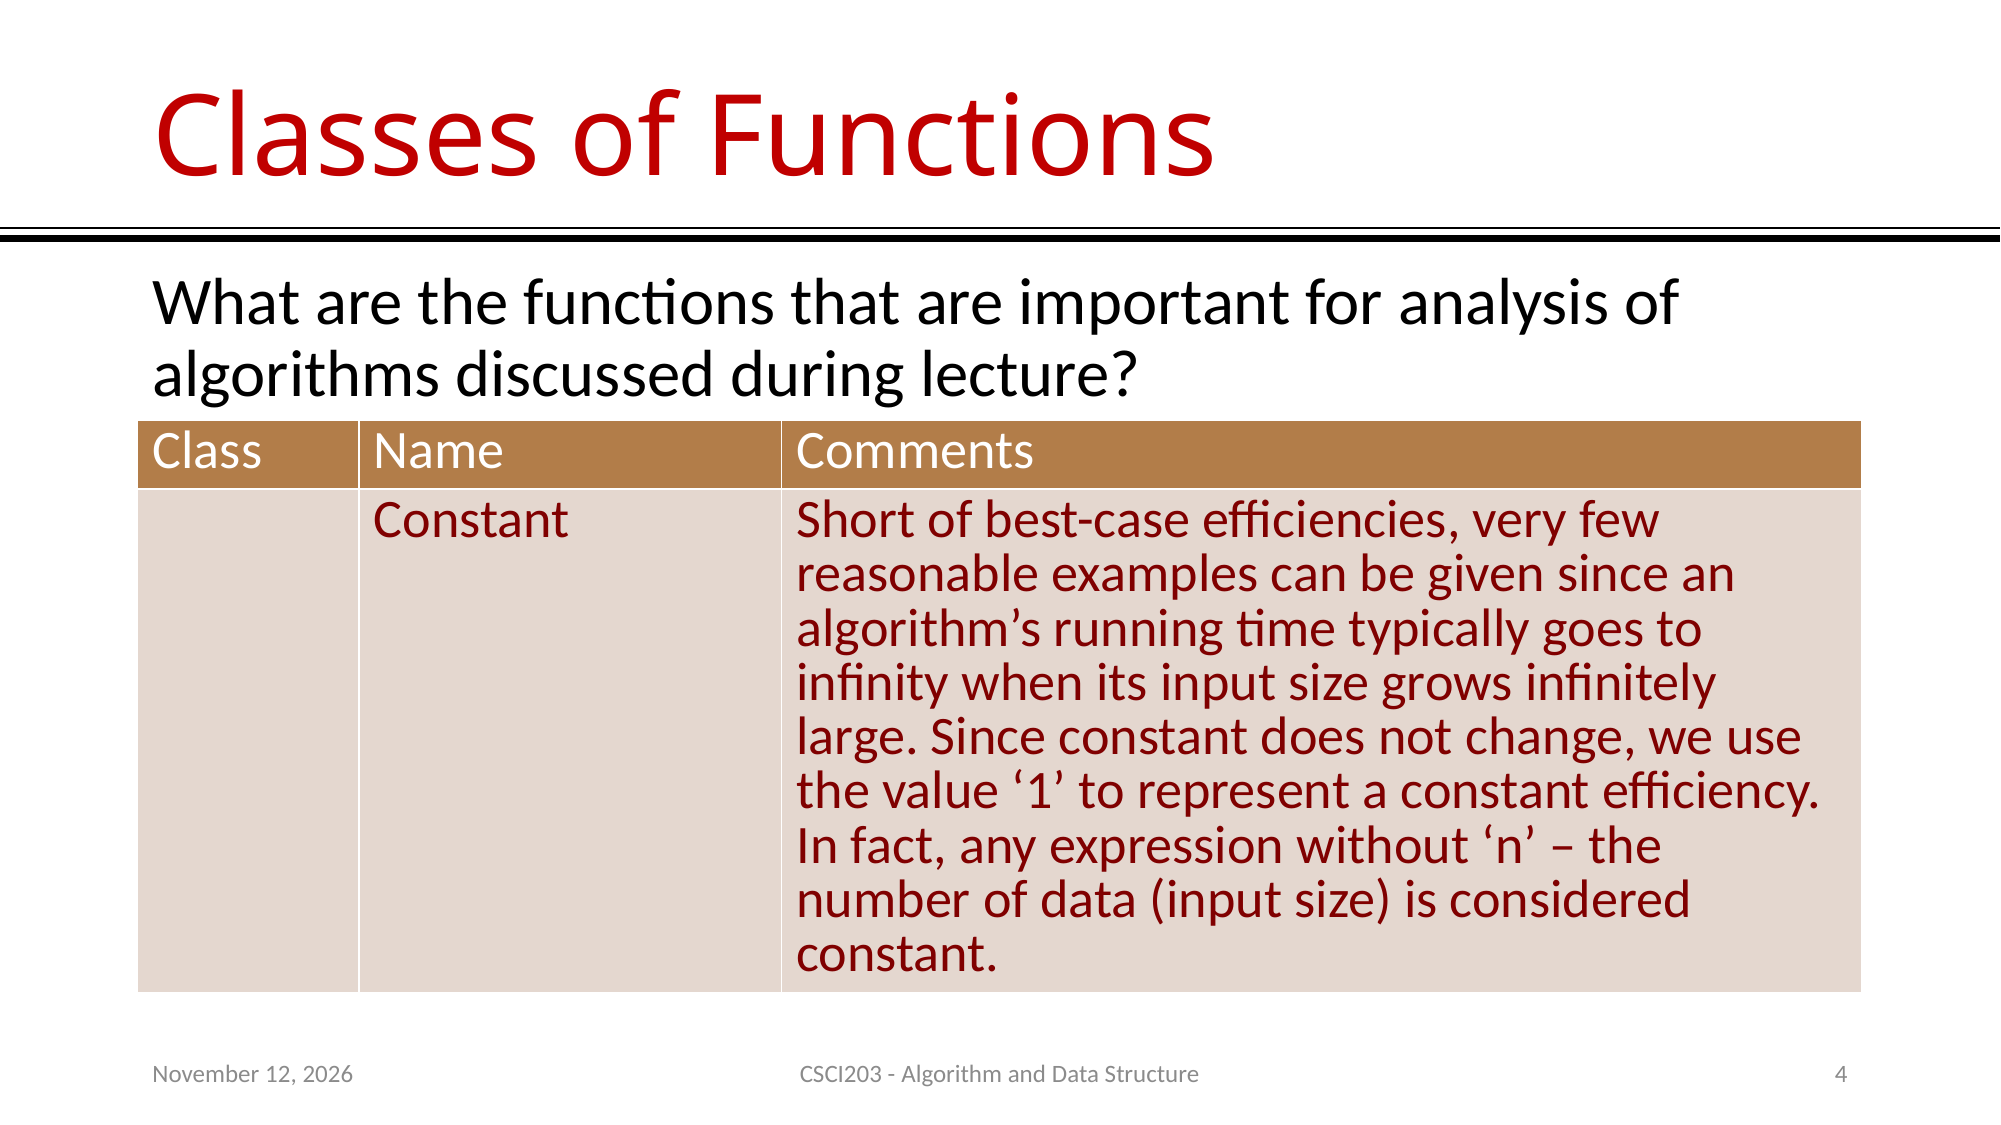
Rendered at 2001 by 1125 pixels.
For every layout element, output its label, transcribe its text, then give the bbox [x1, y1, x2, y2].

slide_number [137, 1042, 588, 1103]
list What are the functions that are important for analysis of algorithms discussed during lecture? [137, 259, 1863, 419]
title Classes of Functions [137, 59, 1863, 218]
slide_number 4 [1412, 1042, 1863, 1103]
footer CSCI203 - Algorithm and Data Structure [662, 1042, 1338, 1103]
